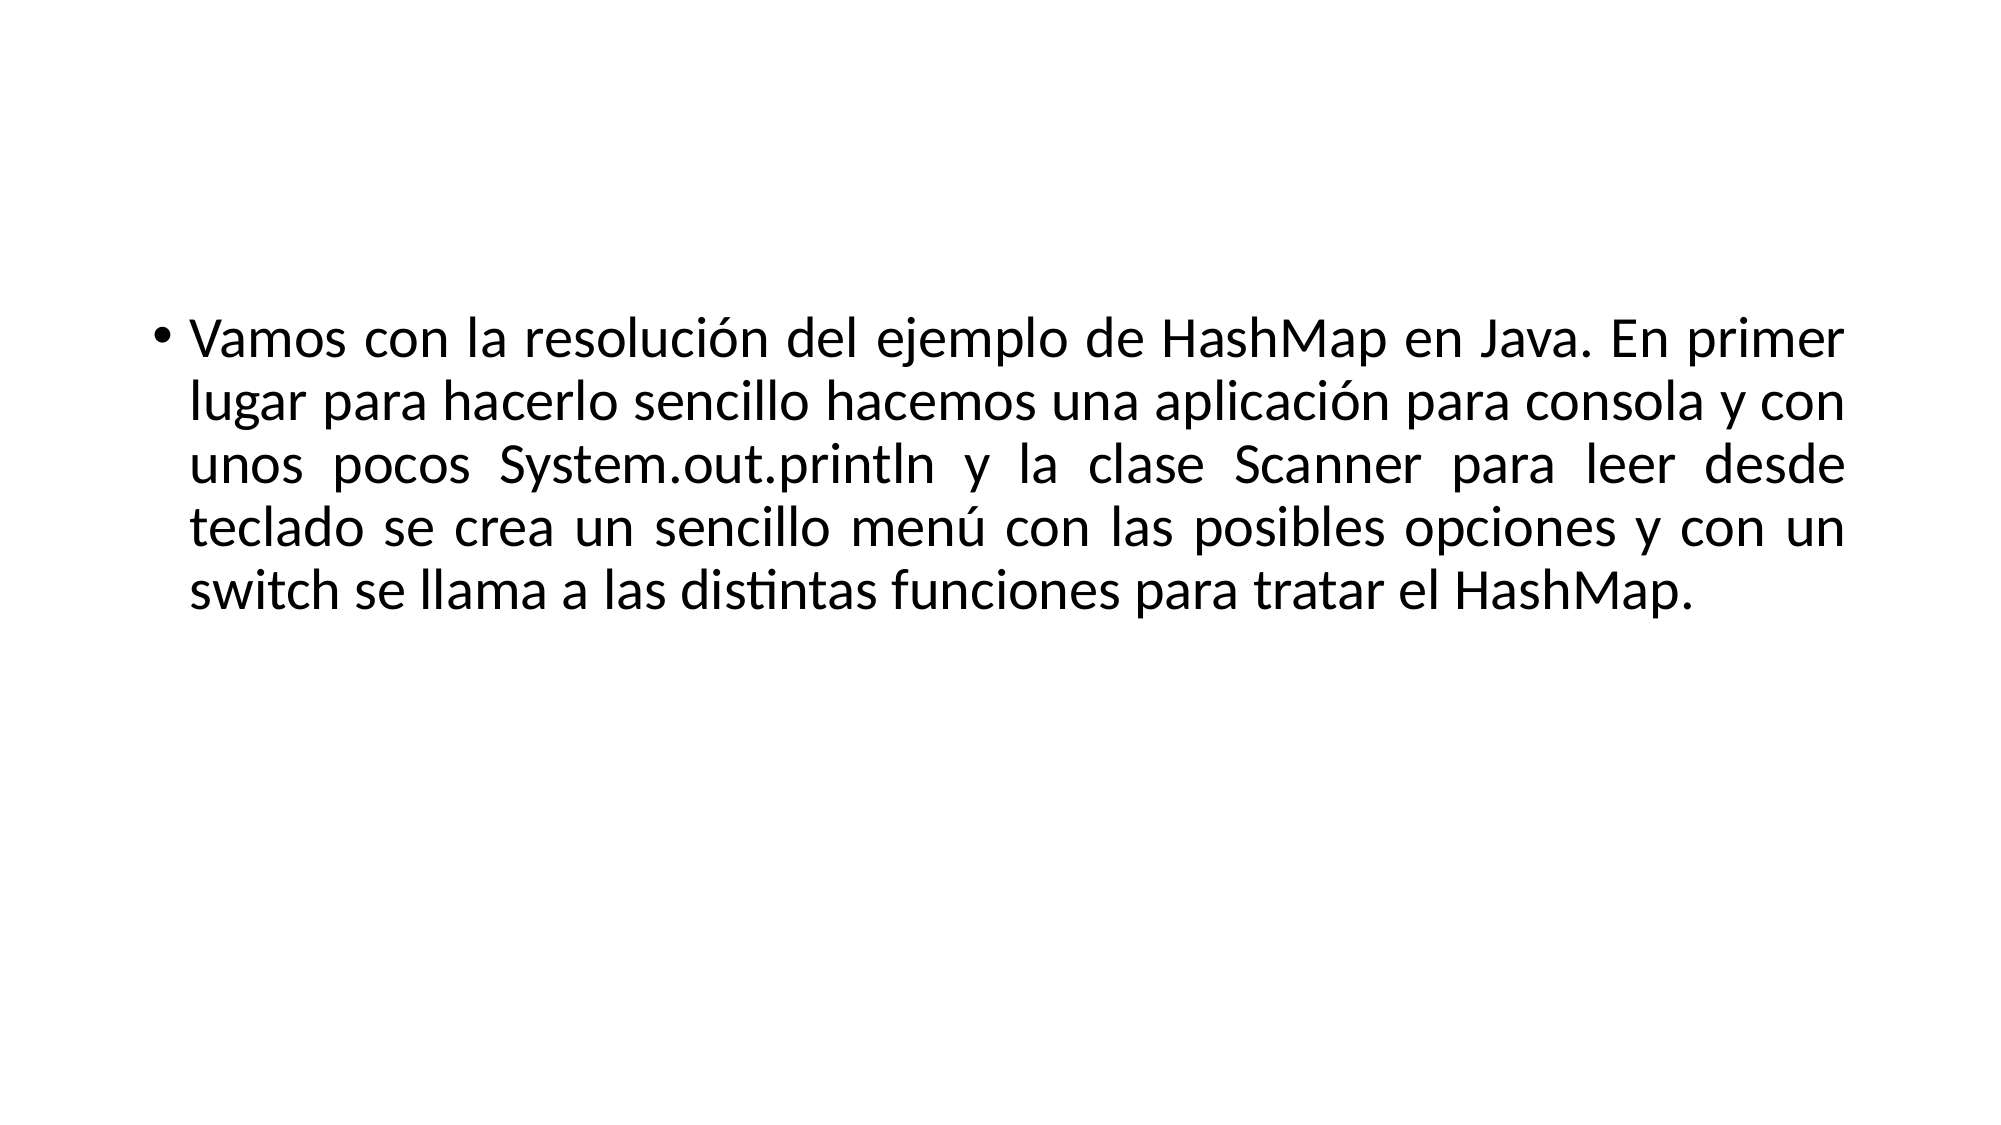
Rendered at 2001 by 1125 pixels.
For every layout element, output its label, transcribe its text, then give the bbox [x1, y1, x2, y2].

list Vamos con la resolución del ejemplo de HashMap en Java. En primer lugar para hacerlo sencillo hacemos una aplicación para consola y con unos pocos System.out.println y la clase Scanner para leer desde teclado se crea un sencillo menú con las posibles opciones y con un switch se llama a las distintas funciones para tratar el HashMap. [137, 299, 1863, 1014]
